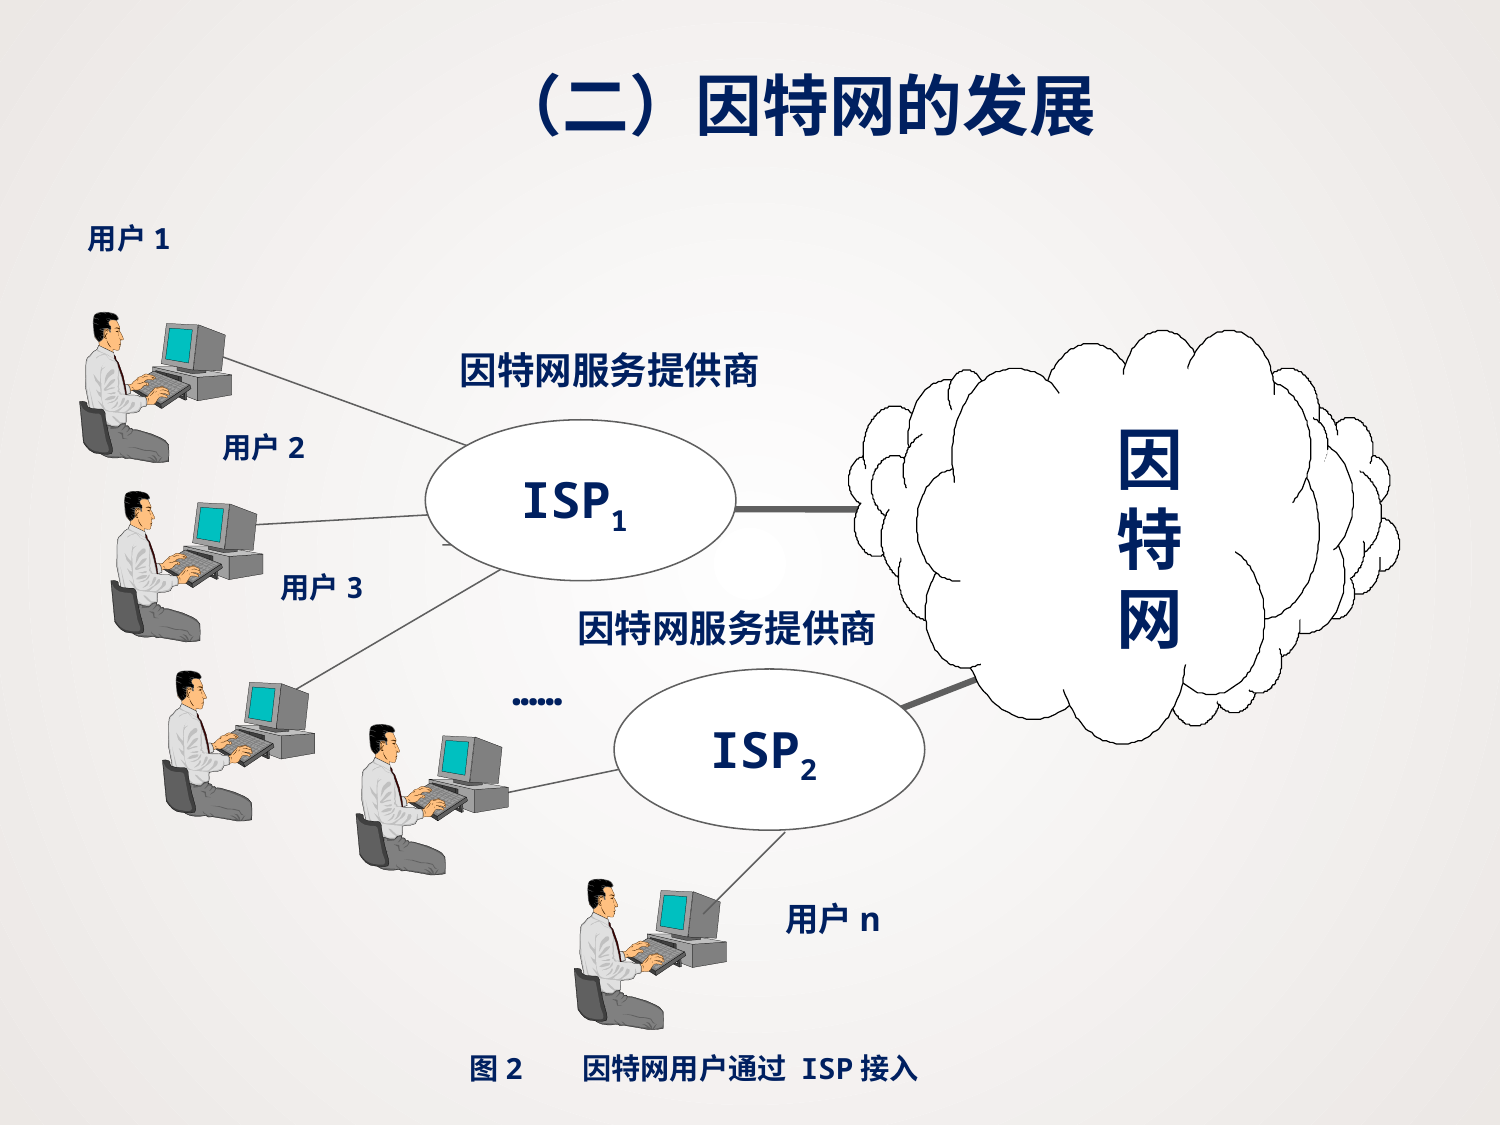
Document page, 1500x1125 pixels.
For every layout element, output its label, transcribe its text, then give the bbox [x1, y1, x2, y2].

text_box [216, 749, 230, 755]
text_box [169, 708, 208, 784]
text_box [198, 552, 210, 559]
text_box [118, 370, 125, 394]
text_box [183, 547, 229, 580]
text_box [105, 424, 169, 462]
text_box [212, 732, 239, 750]
text_box [146, 386, 170, 405]
text_box [200, 756, 208, 767]
text_box [186, 737, 199, 750]
text_box ISP2 [694, 710, 832, 794]
text_box [193, 324, 226, 372]
text_box [180, 704, 197, 718]
text_box [201, 729, 208, 753]
text_box [209, 743, 213, 753]
text_box [149, 576, 157, 587]
text_box [187, 754, 199, 759]
text_box [163, 762, 192, 811]
text_box [155, 402, 162, 409]
text_box [136, 603, 200, 642]
text_box [235, 725, 315, 736]
text_box [164, 570, 178, 575]
text_box [160, 553, 187, 571]
text_box [259, 726, 289, 733]
text_box [80, 404, 109, 453]
text_box [161, 323, 198, 371]
text_box [149, 549, 157, 573]
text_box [355, 724, 509, 875]
text_box [262, 753, 269, 759]
text_box [157, 564, 162, 573]
text_box [165, 328, 193, 364]
text_box [250, 731, 265, 740]
text_box [132, 538, 177, 592]
text_box [224, 503, 258, 551]
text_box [574, 878, 727, 1030]
text_box [425, 419, 736, 581]
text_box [840, 319, 1407, 761]
text_box [229, 555, 263, 580]
text_box [130, 500, 155, 531]
text_box [152, 367, 197, 401]
text_box [237, 760, 245, 768]
text_box [111, 583, 141, 632]
text_box [135, 558, 147, 570]
text_box [187, 783, 252, 821]
text_box [104, 369, 115, 385]
text_box [110, 580, 144, 634]
text_box 用户2 [207, 421, 320, 472]
text_box [186, 581, 193, 588]
text_box 用户3 [266, 562, 379, 613]
text_box [97, 346, 114, 359]
text_box [135, 548, 146, 565]
text_box [152, 366, 232, 378]
text_box [229, 746, 253, 764]
text_box [129, 524, 146, 538]
text_box [162, 759, 196, 814]
text_box [167, 373, 178, 380]
text_box [133, 390, 147, 396]
text_box [181, 679, 207, 710]
text_box 因特网服务提供商 [445, 339, 797, 400]
text_box 因特网服务提供商 [562, 597, 840, 658]
text_box 图2 因特网用户通过 ISP接入 [454, 1042, 1018, 1093]
text_box [99, 321, 124, 352]
text_box [179, 394, 186, 401]
text_box [148, 611, 159, 619]
text_box [244, 743, 275, 767]
text_box [183, 546, 263, 557]
text_box [103, 379, 116, 391]
text_box [100, 359, 146, 413]
text_box 用户n [770, 890, 895, 946]
text_box [208, 547, 238, 553]
text_box [187, 728, 198, 744]
text_box [93, 312, 118, 342]
text_box [235, 726, 281, 760]
text_box [248, 686, 276, 722]
text_box [177, 367, 206, 374]
text_box [614, 668, 924, 831]
text_box [129, 373, 156, 391]
text_box [176, 671, 201, 701]
text_box [177, 565, 201, 584]
text_box [192, 564, 223, 588]
text_box [117, 432, 128, 440]
text_box [281, 734, 315, 760]
text_box [161, 384, 192, 409]
text_box [117, 397, 125, 408]
text_box [244, 682, 281, 729]
text_box [197, 375, 232, 401]
text_box ISP1 [505, 461, 643, 545]
text_box [79, 401, 113, 455]
text_box [135, 575, 148, 580]
text_box …… [497, 656, 578, 722]
text_box [183, 718, 229, 772]
text_box [192, 502, 229, 550]
text_box （二）因特网的发展 [152, 58, 1440, 159]
text_box 用户1 [73, 212, 186, 263]
text_box [124, 491, 150, 521]
text_box [117, 529, 157, 605]
text_box [86, 350, 126, 426]
text_box [196, 507, 224, 543]
text_box [211, 573, 217, 580]
text_box [276, 683, 309, 730]
text_box [104, 395, 116, 401]
